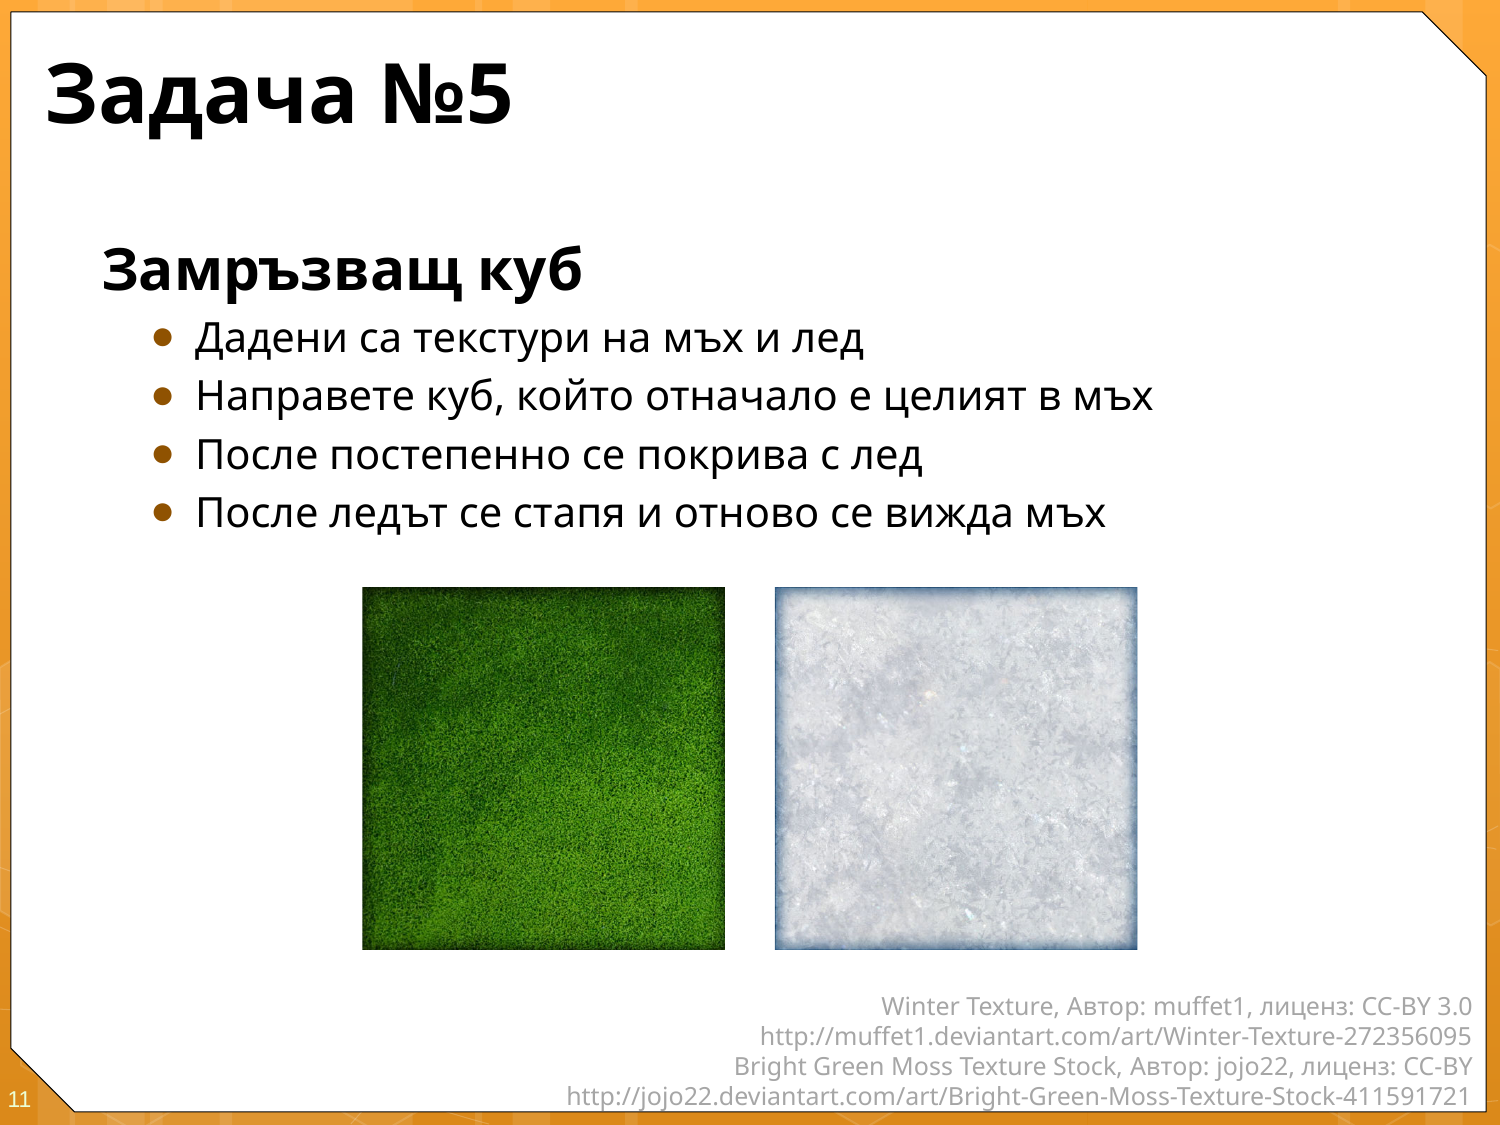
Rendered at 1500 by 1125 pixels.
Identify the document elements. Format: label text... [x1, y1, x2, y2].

picture [774, 587, 1138, 951]
list Замръзващ куб Дадени са текстури на мъх и лед Направете куб, който отначало е целият в мъх После постепенно се покрива с лед После ледът се стапя и отново се вижда мъх [75, 224, 1488, 1113]
text_box Winter Texture, Автор: muffet1, лиценз: CC-BY 3.0 http://muffet1.deviantart.com/art/Winter-Texture-272356095 Bright Green Moss Texture Stock, Автор: jojo22, лиценз: CC-BY http://jojo22.deviantart.com/art/Bright-Green-Moss-Texture-Stock-411591721 [237, 983, 1488, 1118]
title Задача №5 [29, 37, 1450, 144]
picture [362, 587, 726, 951]
